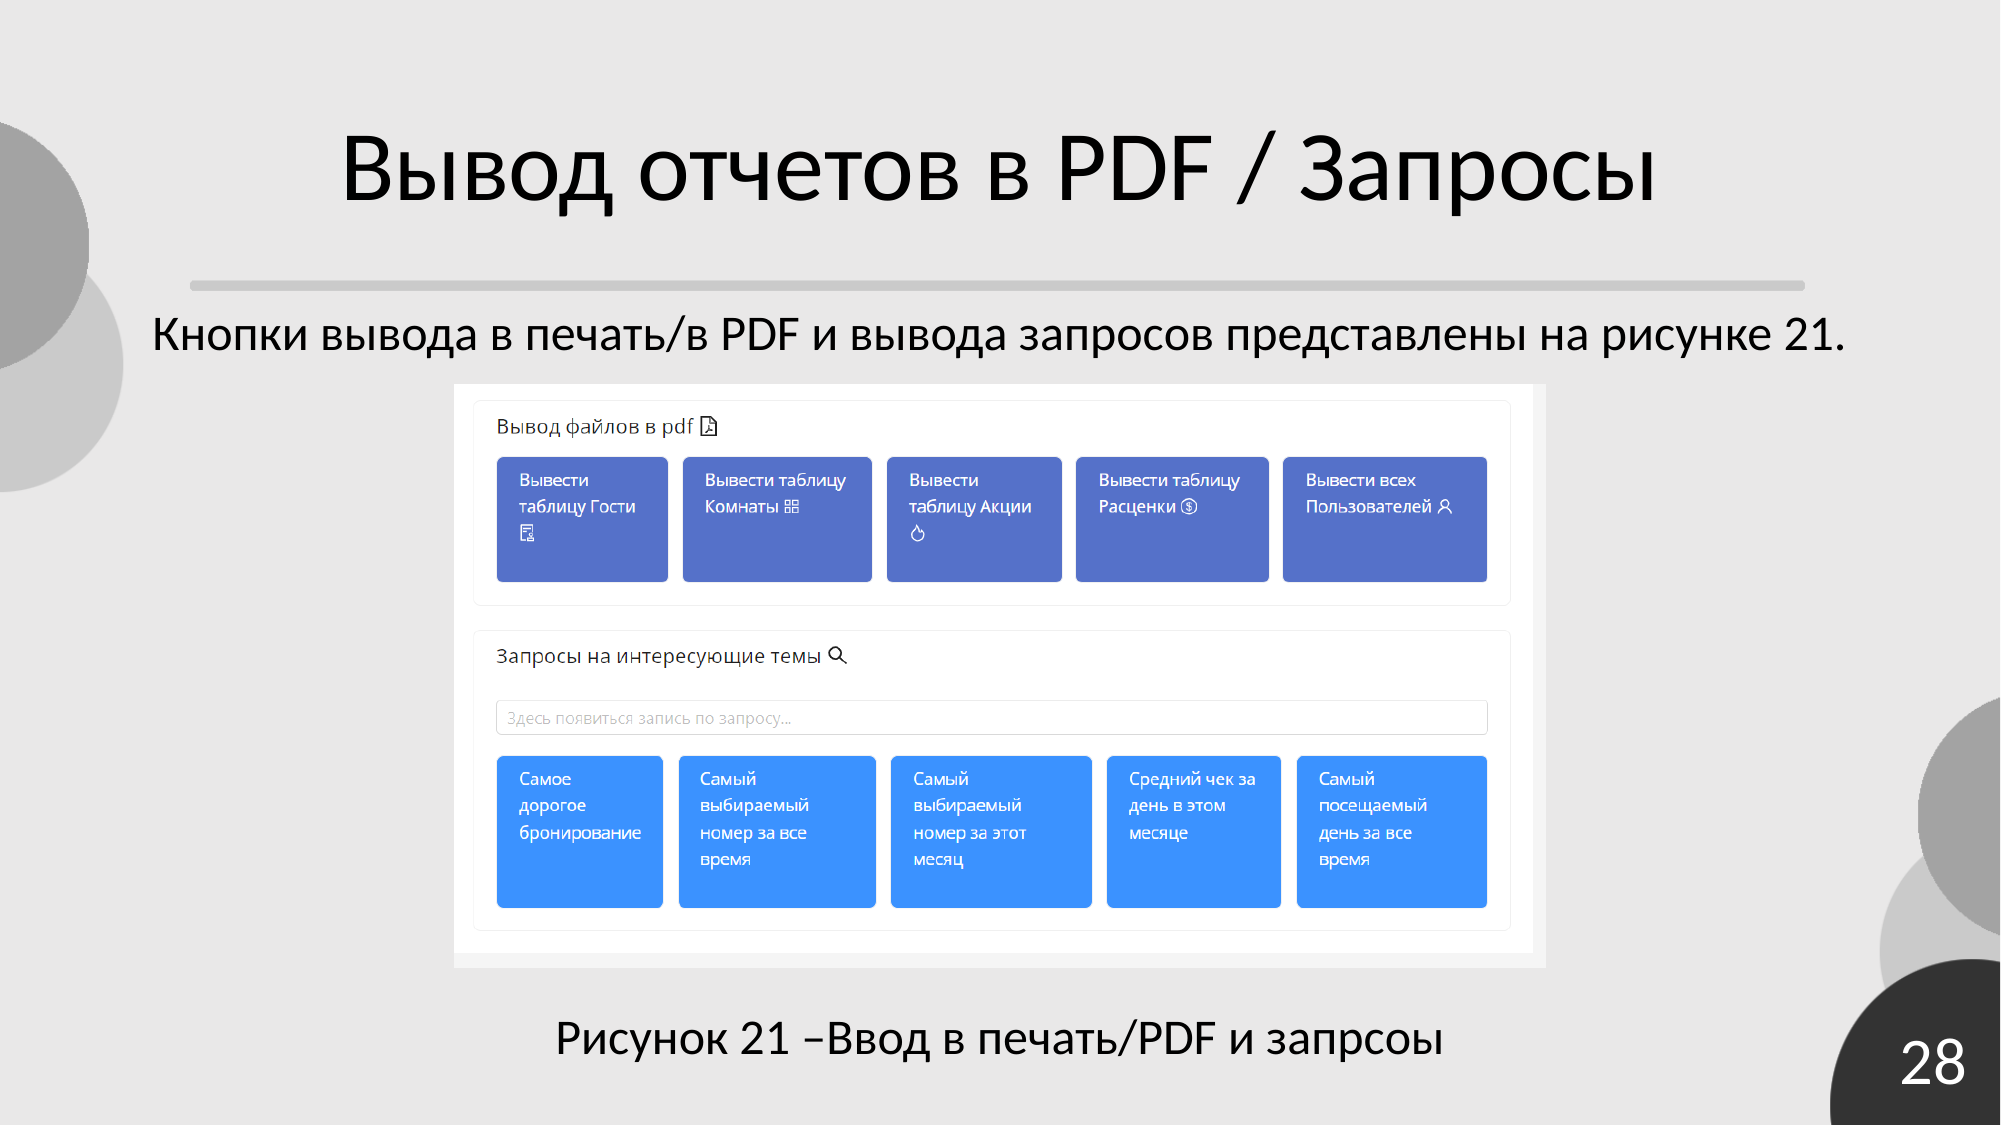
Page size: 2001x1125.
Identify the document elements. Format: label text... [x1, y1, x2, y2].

slide_number 28 [1879, 1027, 1983, 1088]
picture [0, 0, 2001, 1125]
list Кнопки вывода в печать/в PDF и вывода запросов представлены на рисунке 21. [137, 299, 1863, 1014]
text_box Рисунок 21 –Ввод в печать/PDF и запрсоы [496, 996, 1504, 1117]
title Вывод отчетов в PDF / Запросы [137, 59, 1863, 278]
